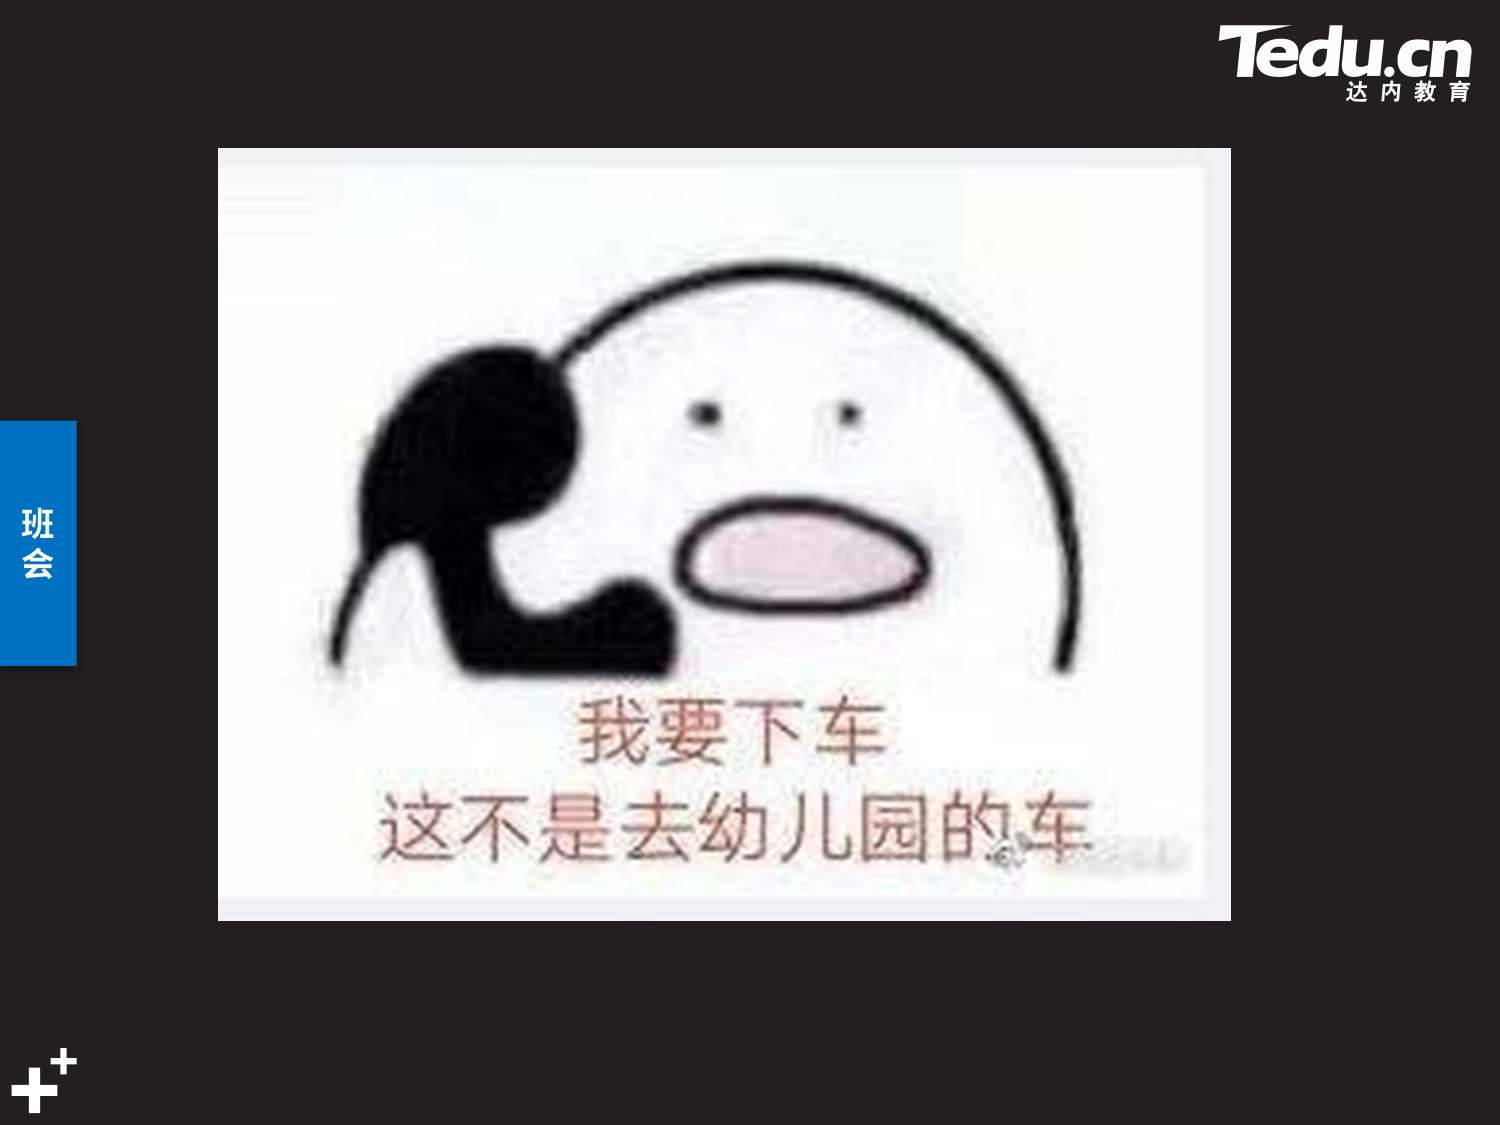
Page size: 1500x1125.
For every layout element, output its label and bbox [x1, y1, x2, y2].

picture [1170, 1, 1500, 118]
picture [218, 147, 1231, 921]
